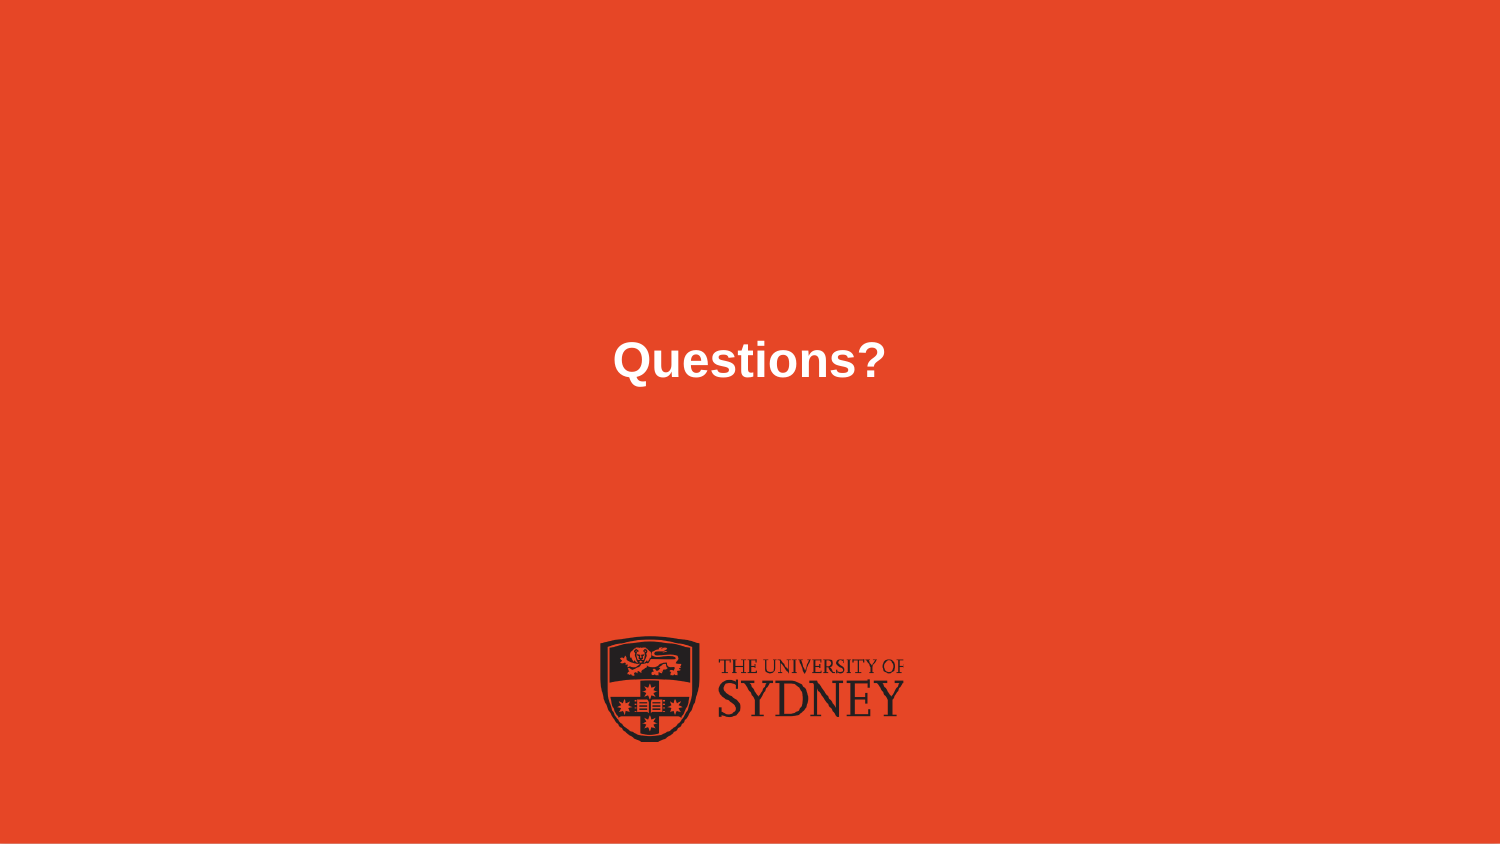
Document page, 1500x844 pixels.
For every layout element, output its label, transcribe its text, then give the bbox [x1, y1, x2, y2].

list Questions? [58, 320, 1442, 422]
